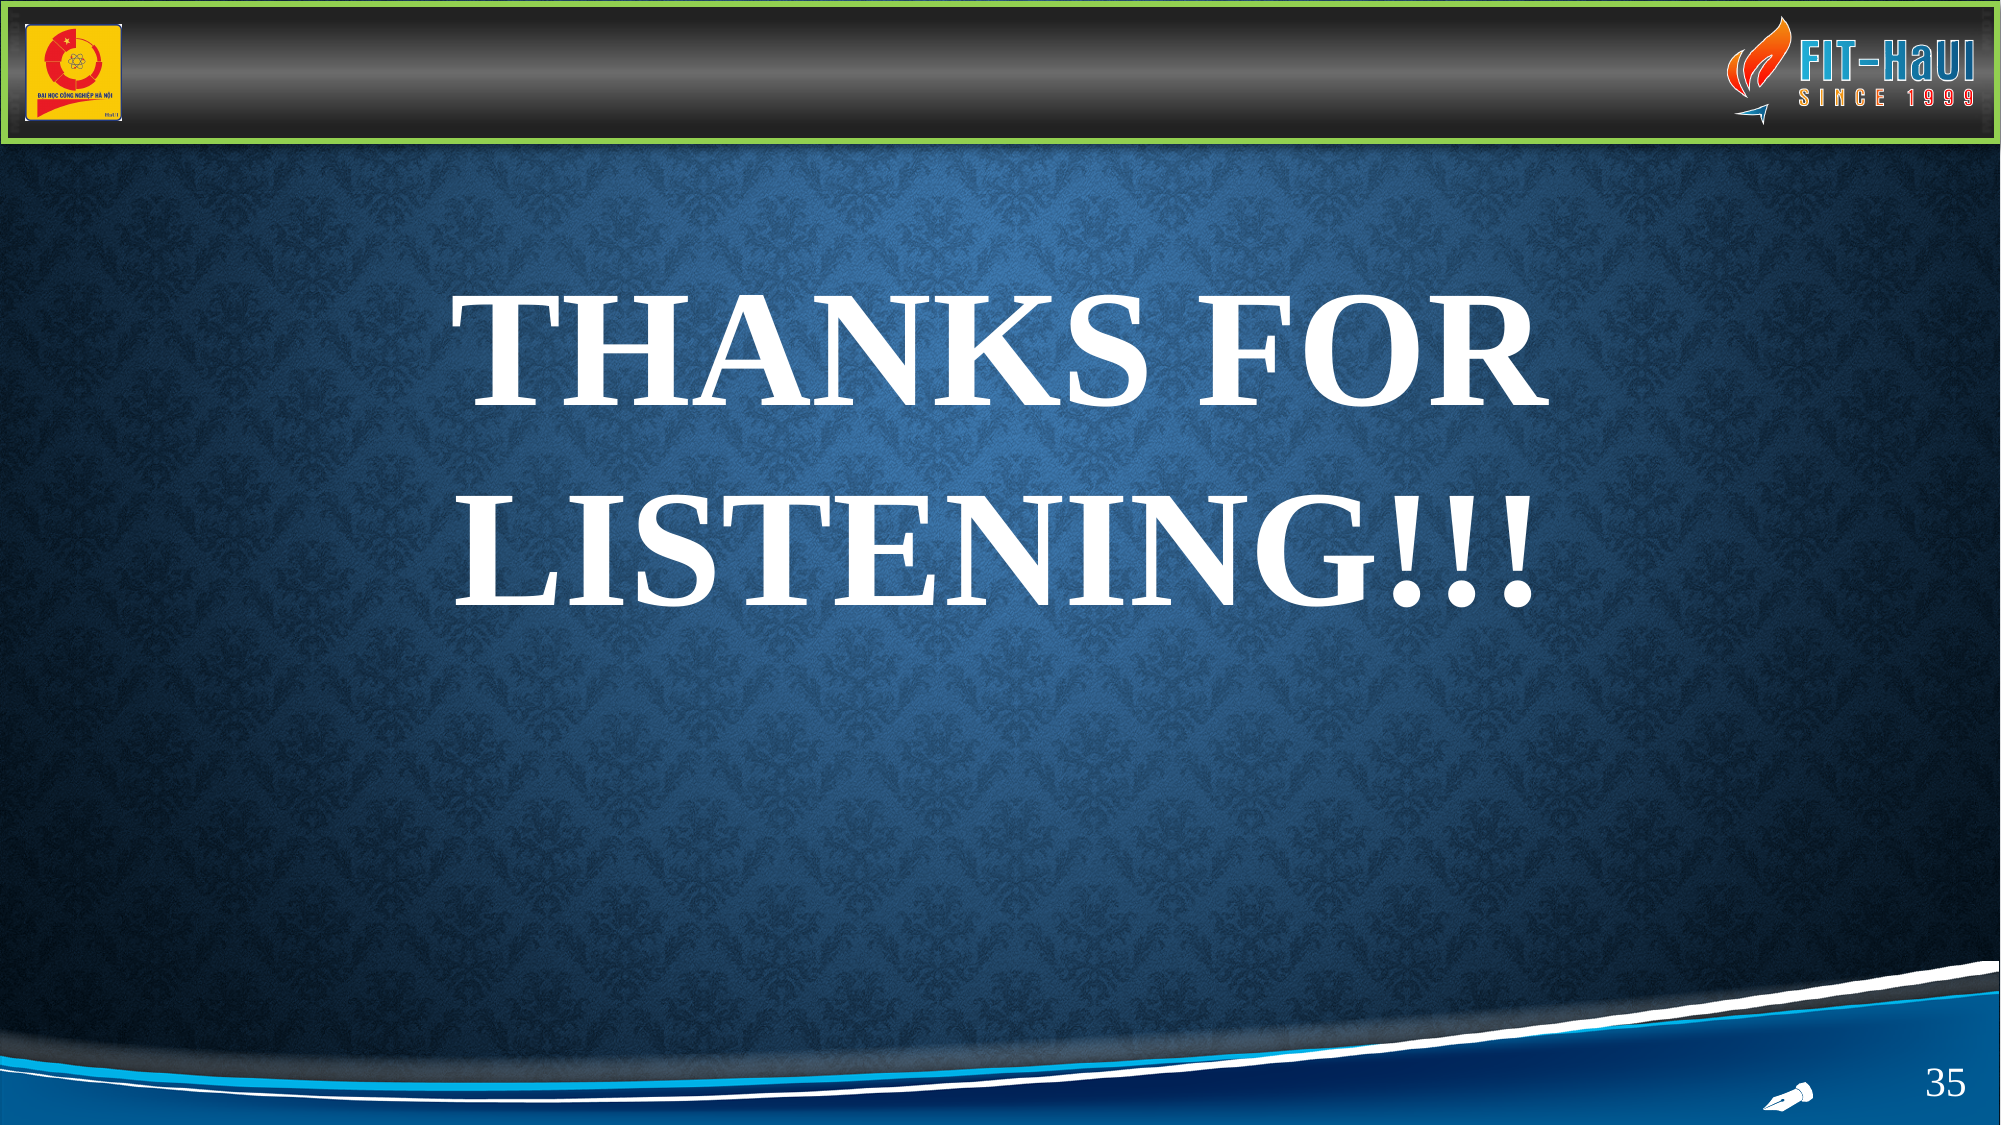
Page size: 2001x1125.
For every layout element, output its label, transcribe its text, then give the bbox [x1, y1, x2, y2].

picture [0, 0, 2001, 1125]
text_box 35 [1894, 1033, 1982, 1125]
text_box THANKS FOR LISTENING!!! [260, 231, 1740, 647]
